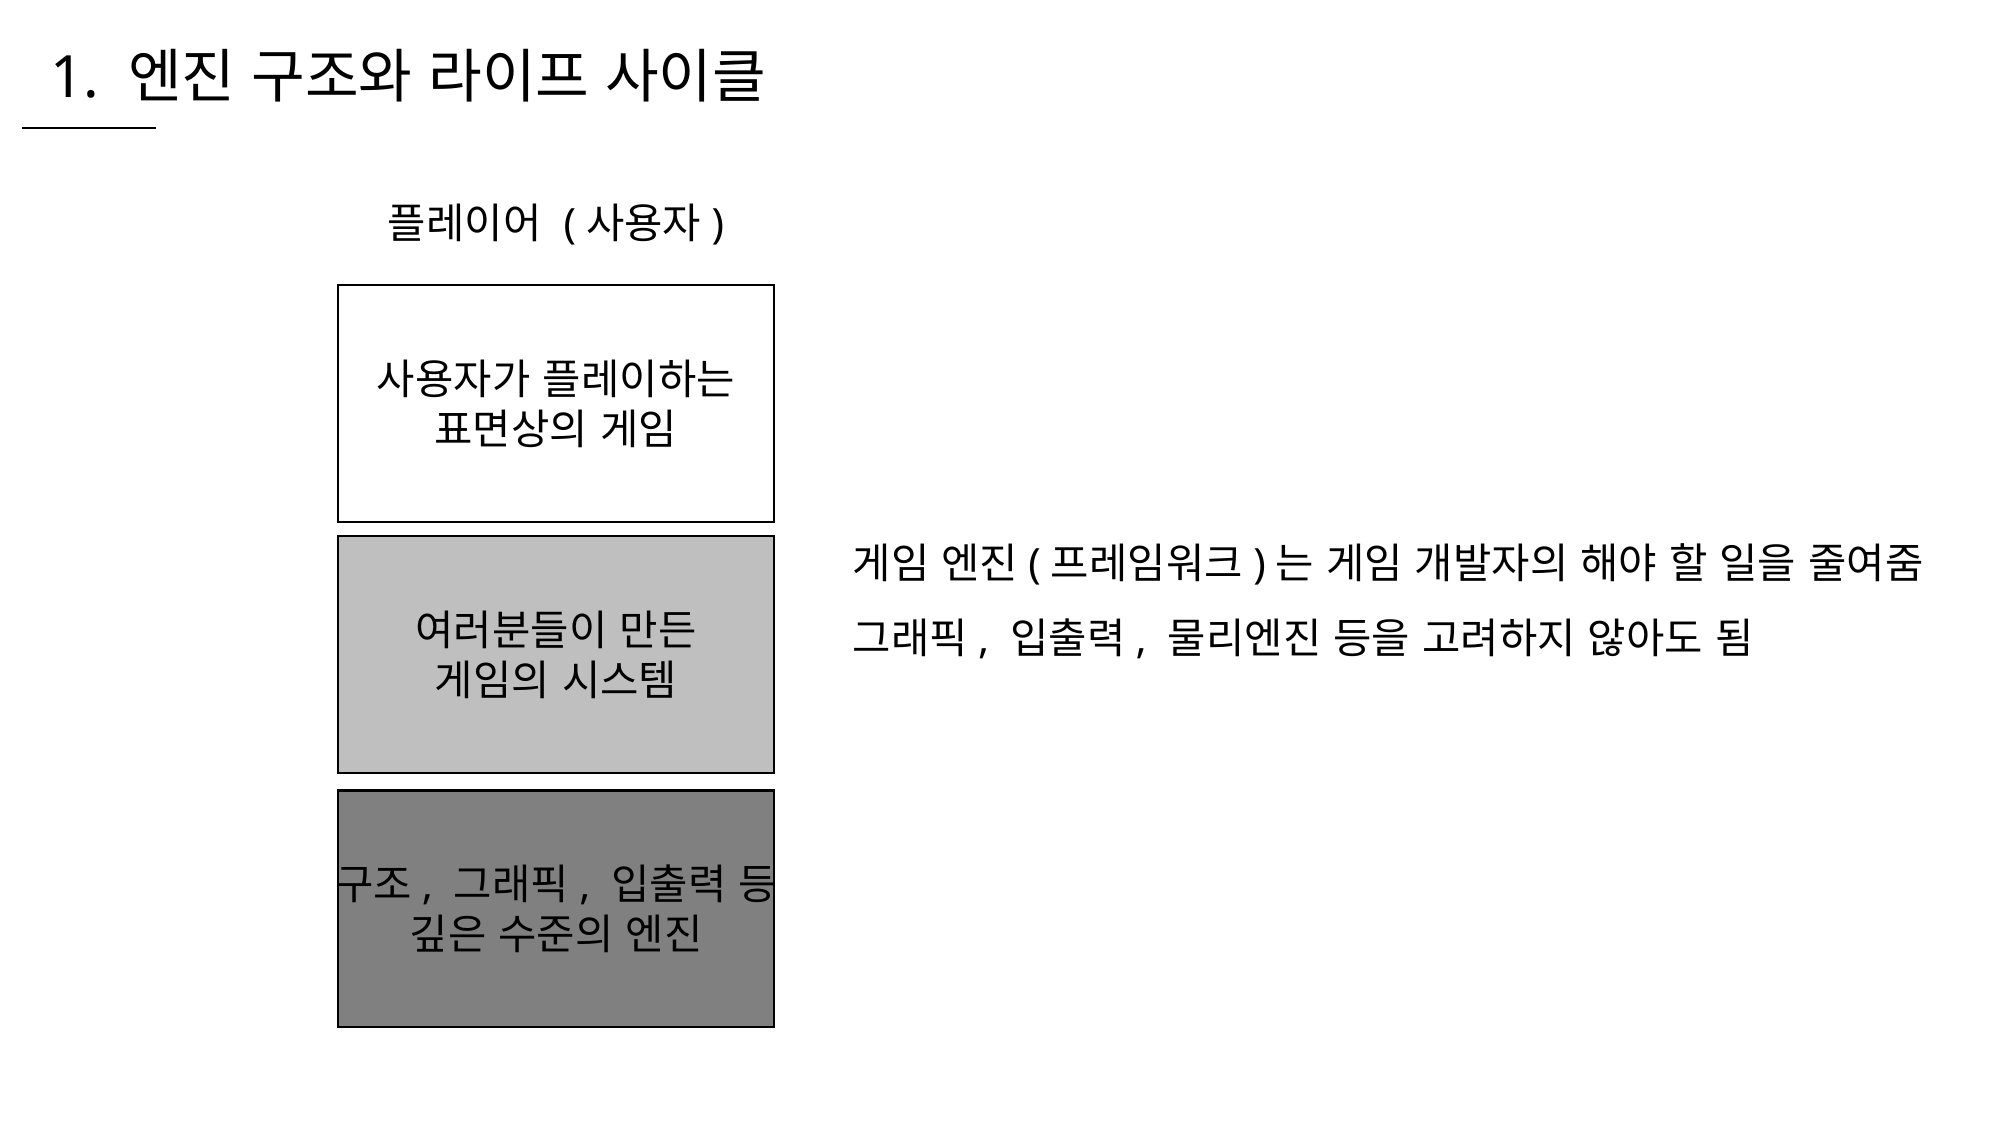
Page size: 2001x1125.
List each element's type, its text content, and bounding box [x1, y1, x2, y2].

text_box 1. 엔진 구조와 라이프 사이클 [35, 31, 781, 117]
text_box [338, 536, 774, 773]
text_box 플레이어 (사용자) [373, 189, 739, 254]
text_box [338, 284, 774, 522]
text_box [333, 790, 780, 1028]
text_box 게임 엔진(프레임워크)는 게임 개발자의 해야 할 일을 줄여줌 그래픽, 입출력, 물리엔진 등을 고려하지 않아도 됨 [837, 504, 1939, 670]
